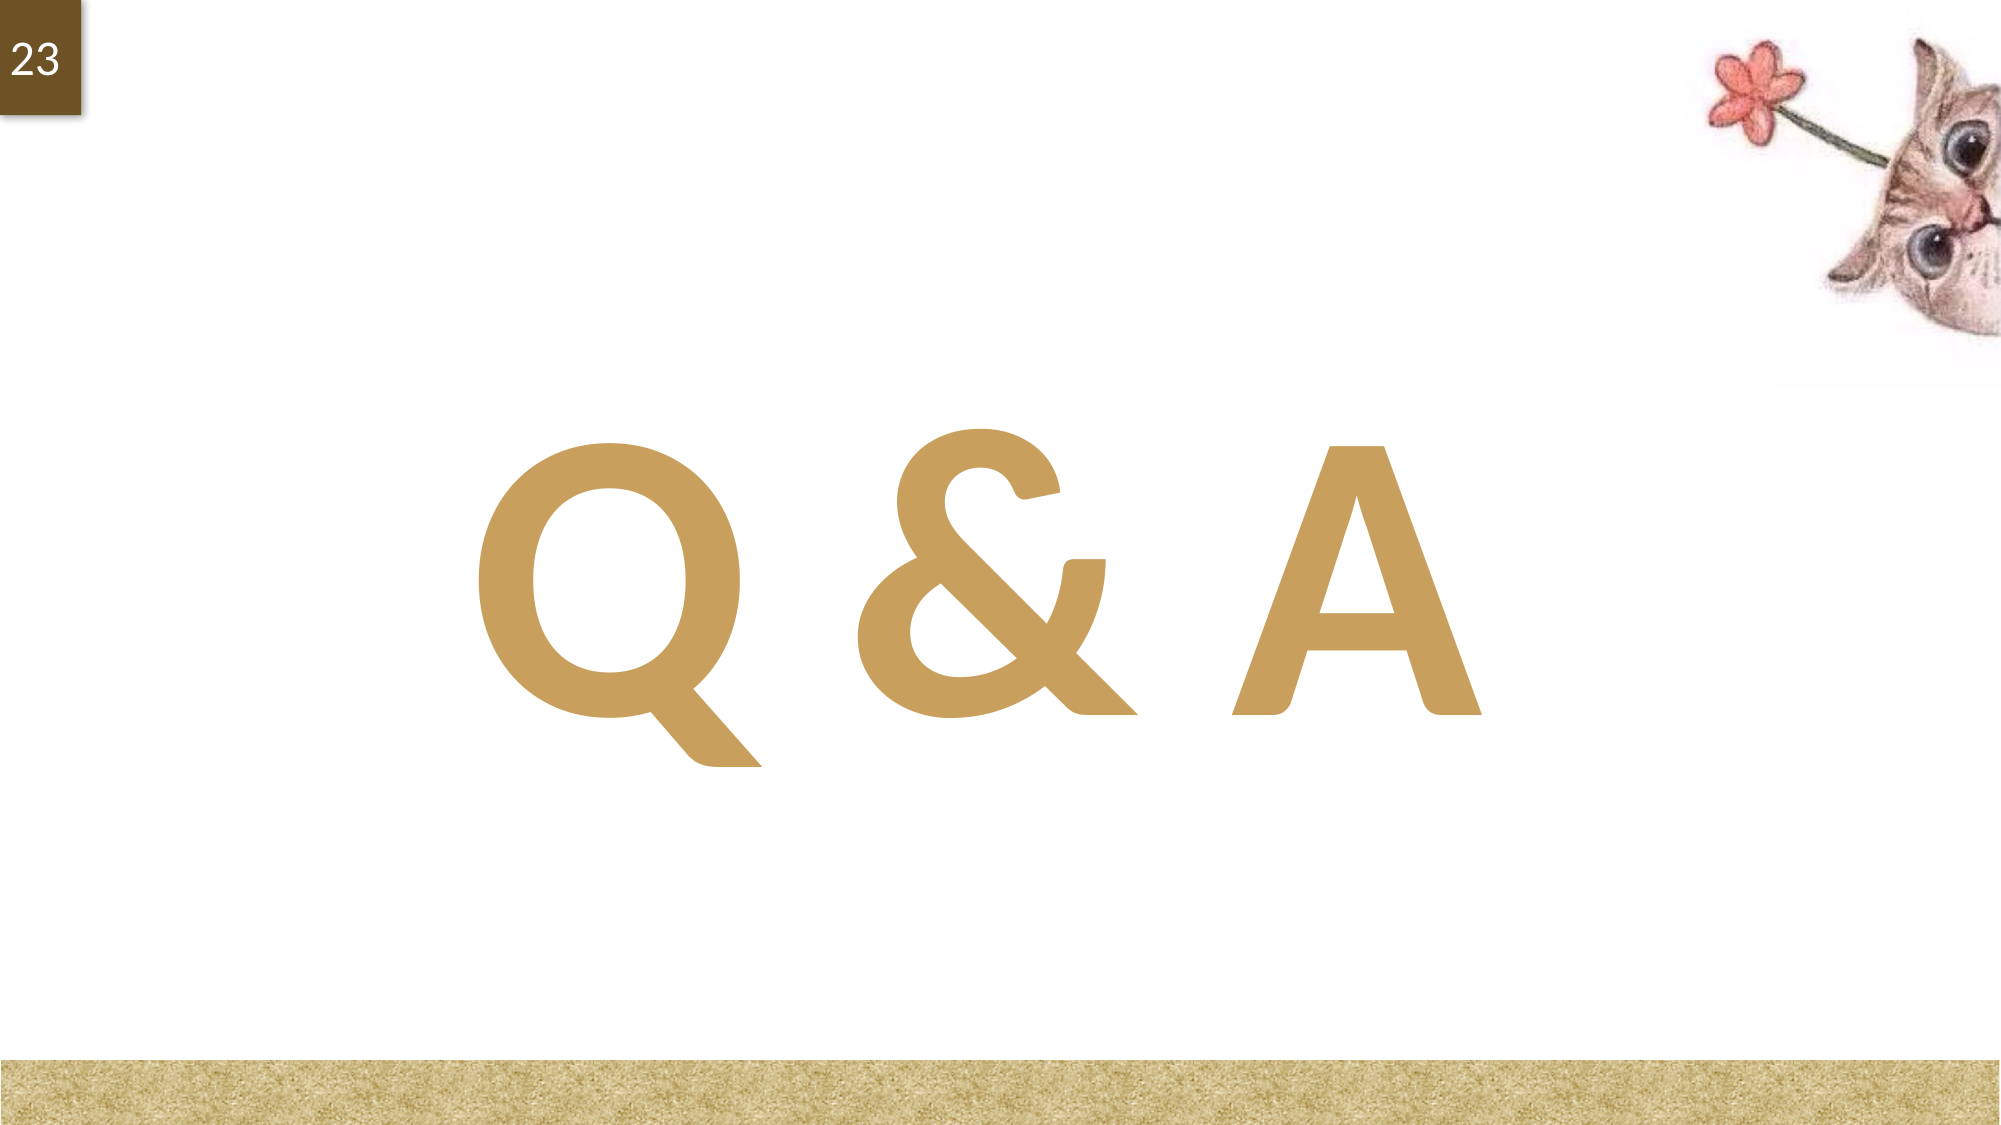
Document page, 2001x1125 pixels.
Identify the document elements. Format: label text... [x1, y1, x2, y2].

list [1663, 0, 2000, 388]
text_box Q & A [452, 293, 1498, 806]
text_box [0, 0, 82, 116]
text_box [0, 1060, 2000, 1125]
